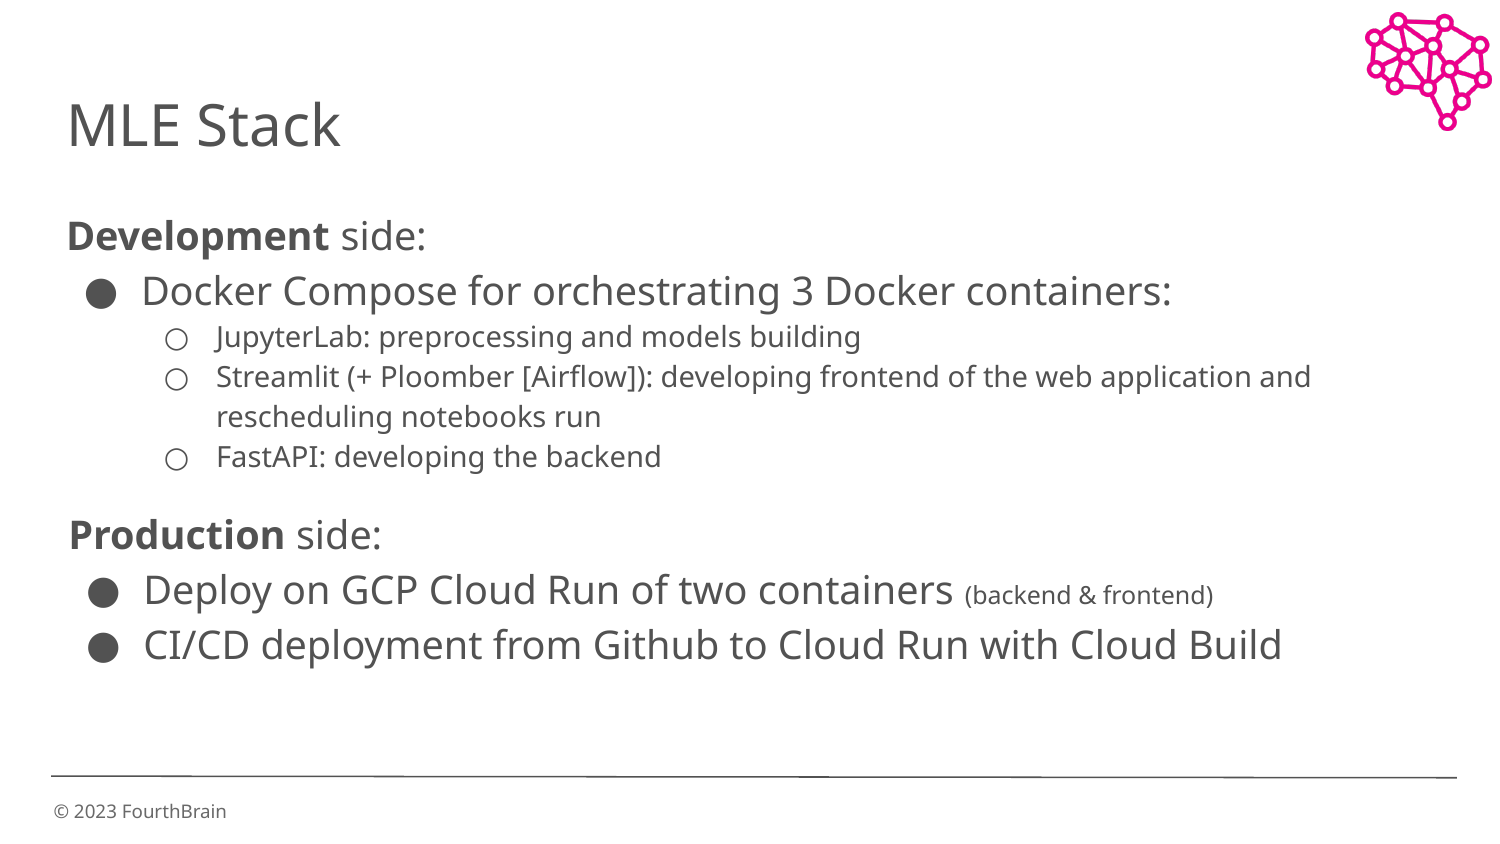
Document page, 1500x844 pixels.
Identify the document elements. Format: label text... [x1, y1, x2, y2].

picture [1365, 12, 1492, 131]
title MLE Stack [51, 72, 1449, 167]
list Development side: Docker Compose for orchestrating 3 Docker containers: JupyterLab: preprocessing and models building Streamlit (+ Ploomber [Airflow]): developing frontend of the web application and rescheduling notebooks run FastAPI: developing the backend [51, 189, 1449, 750]
text_box Production side: Deploy on GCP Cloud Run of two containers (backend & frontend) CI/CD deployment from Github to Cloud Run with Cloud Build [53, 488, 1449, 683]
